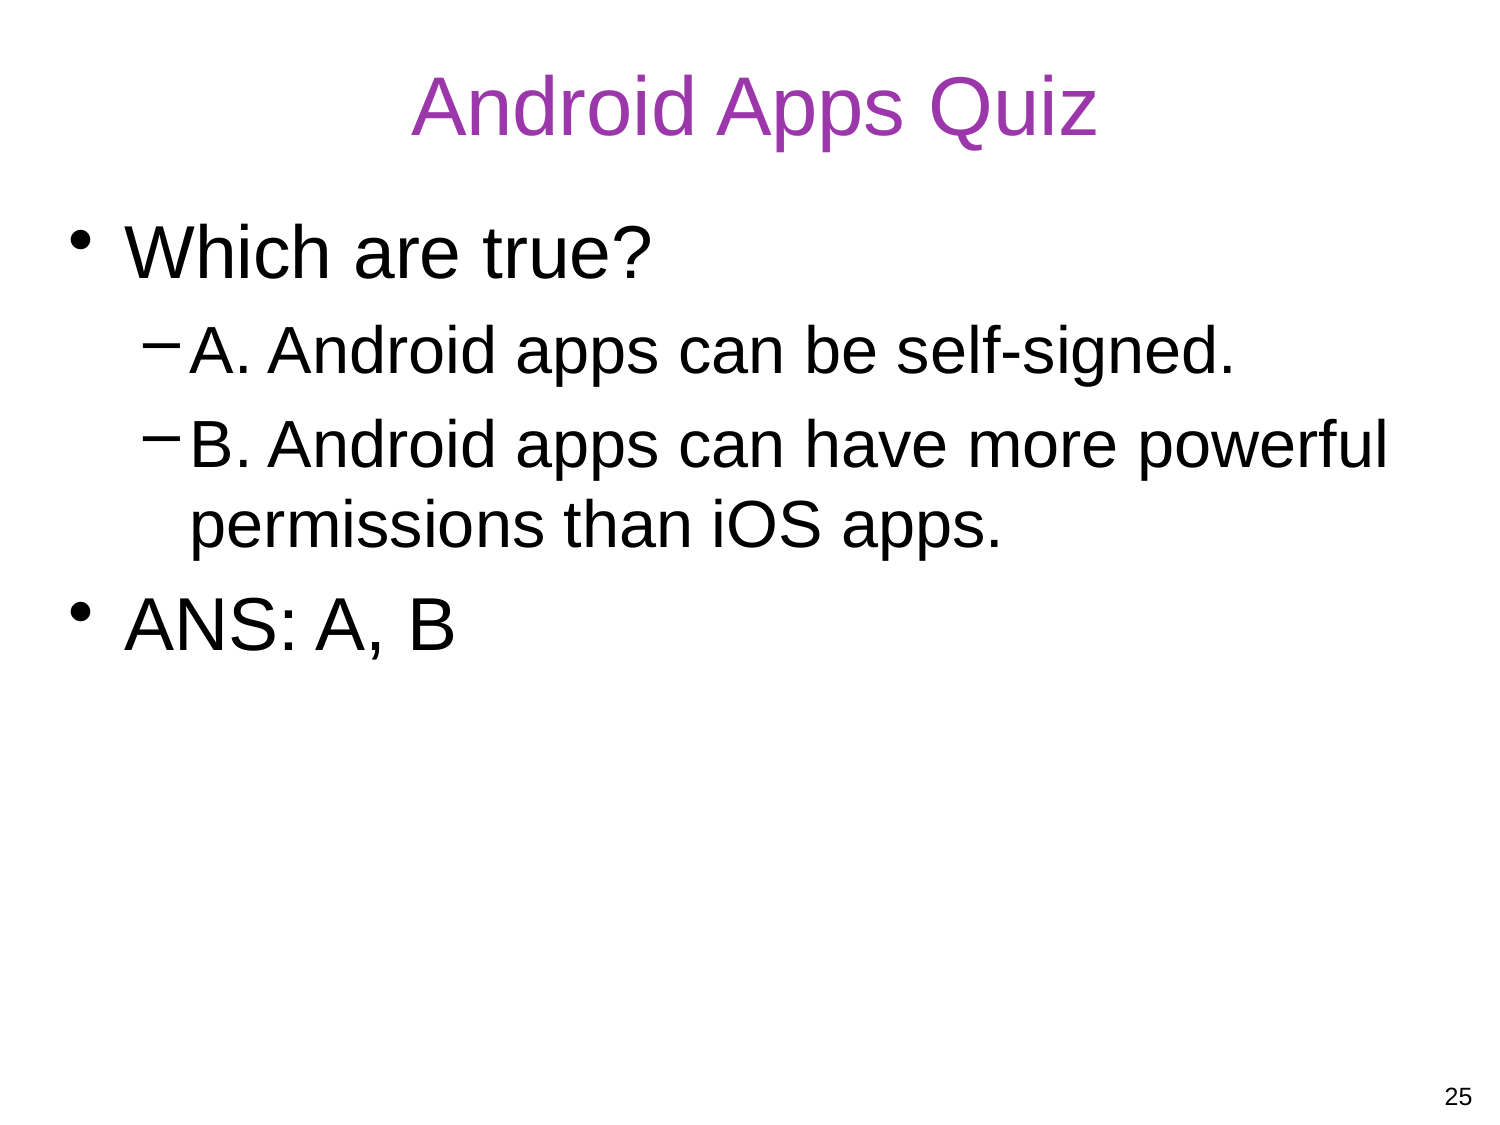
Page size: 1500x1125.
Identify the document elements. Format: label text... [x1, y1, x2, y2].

title Android Apps Quiz [52, 30, 1459, 174]
list Which are true? A. Android apps can be self-signed. B. Android apps can have more powerful permissions than iOS apps. ANS: A, B [52, 196, 1459, 1059]
slide_number 25 [1137, 1073, 1488, 1114]
